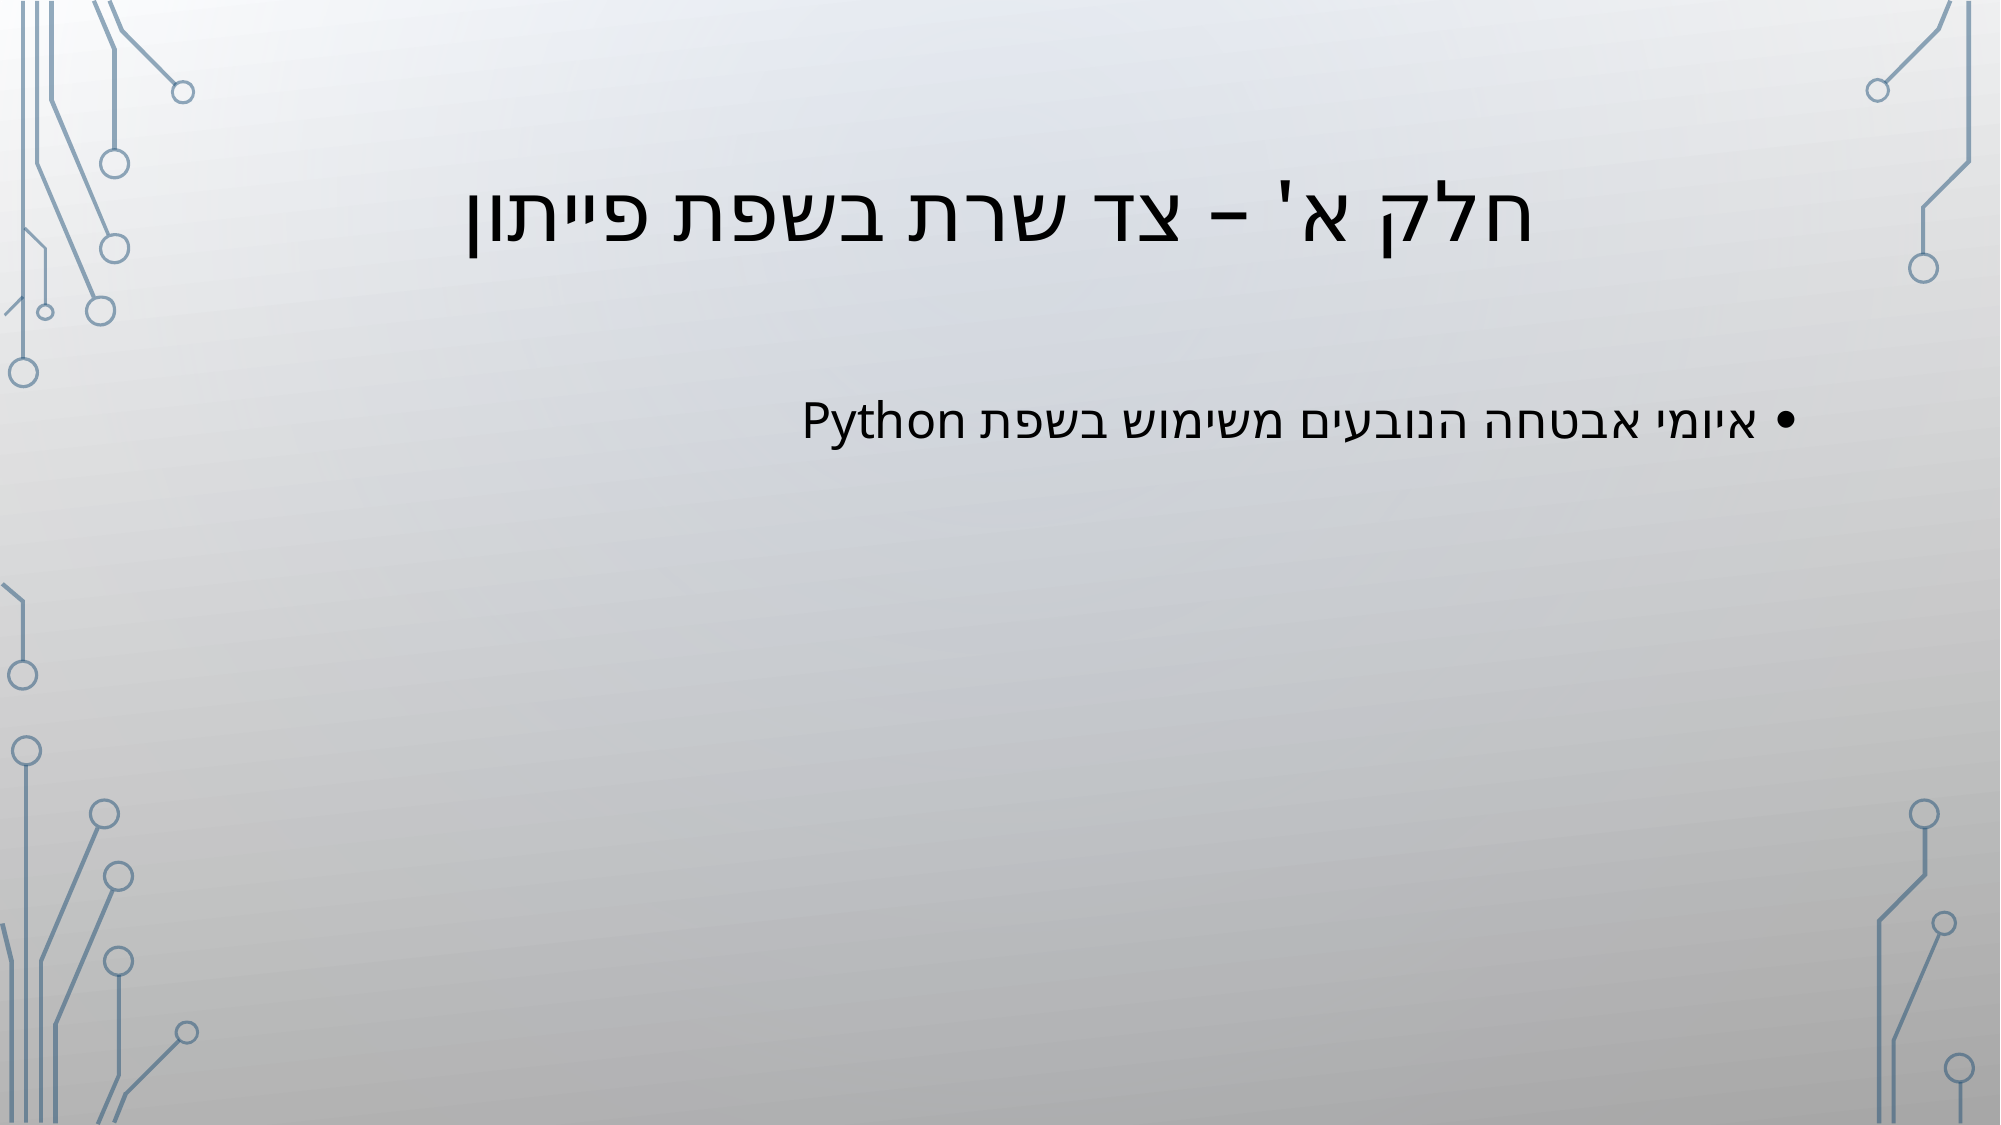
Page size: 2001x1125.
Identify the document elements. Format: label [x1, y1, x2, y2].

text_box [1863, 0, 1976, 1124]
text_box [0, 0, 201, 1125]
picture [201, 0, 2000, 1125]
